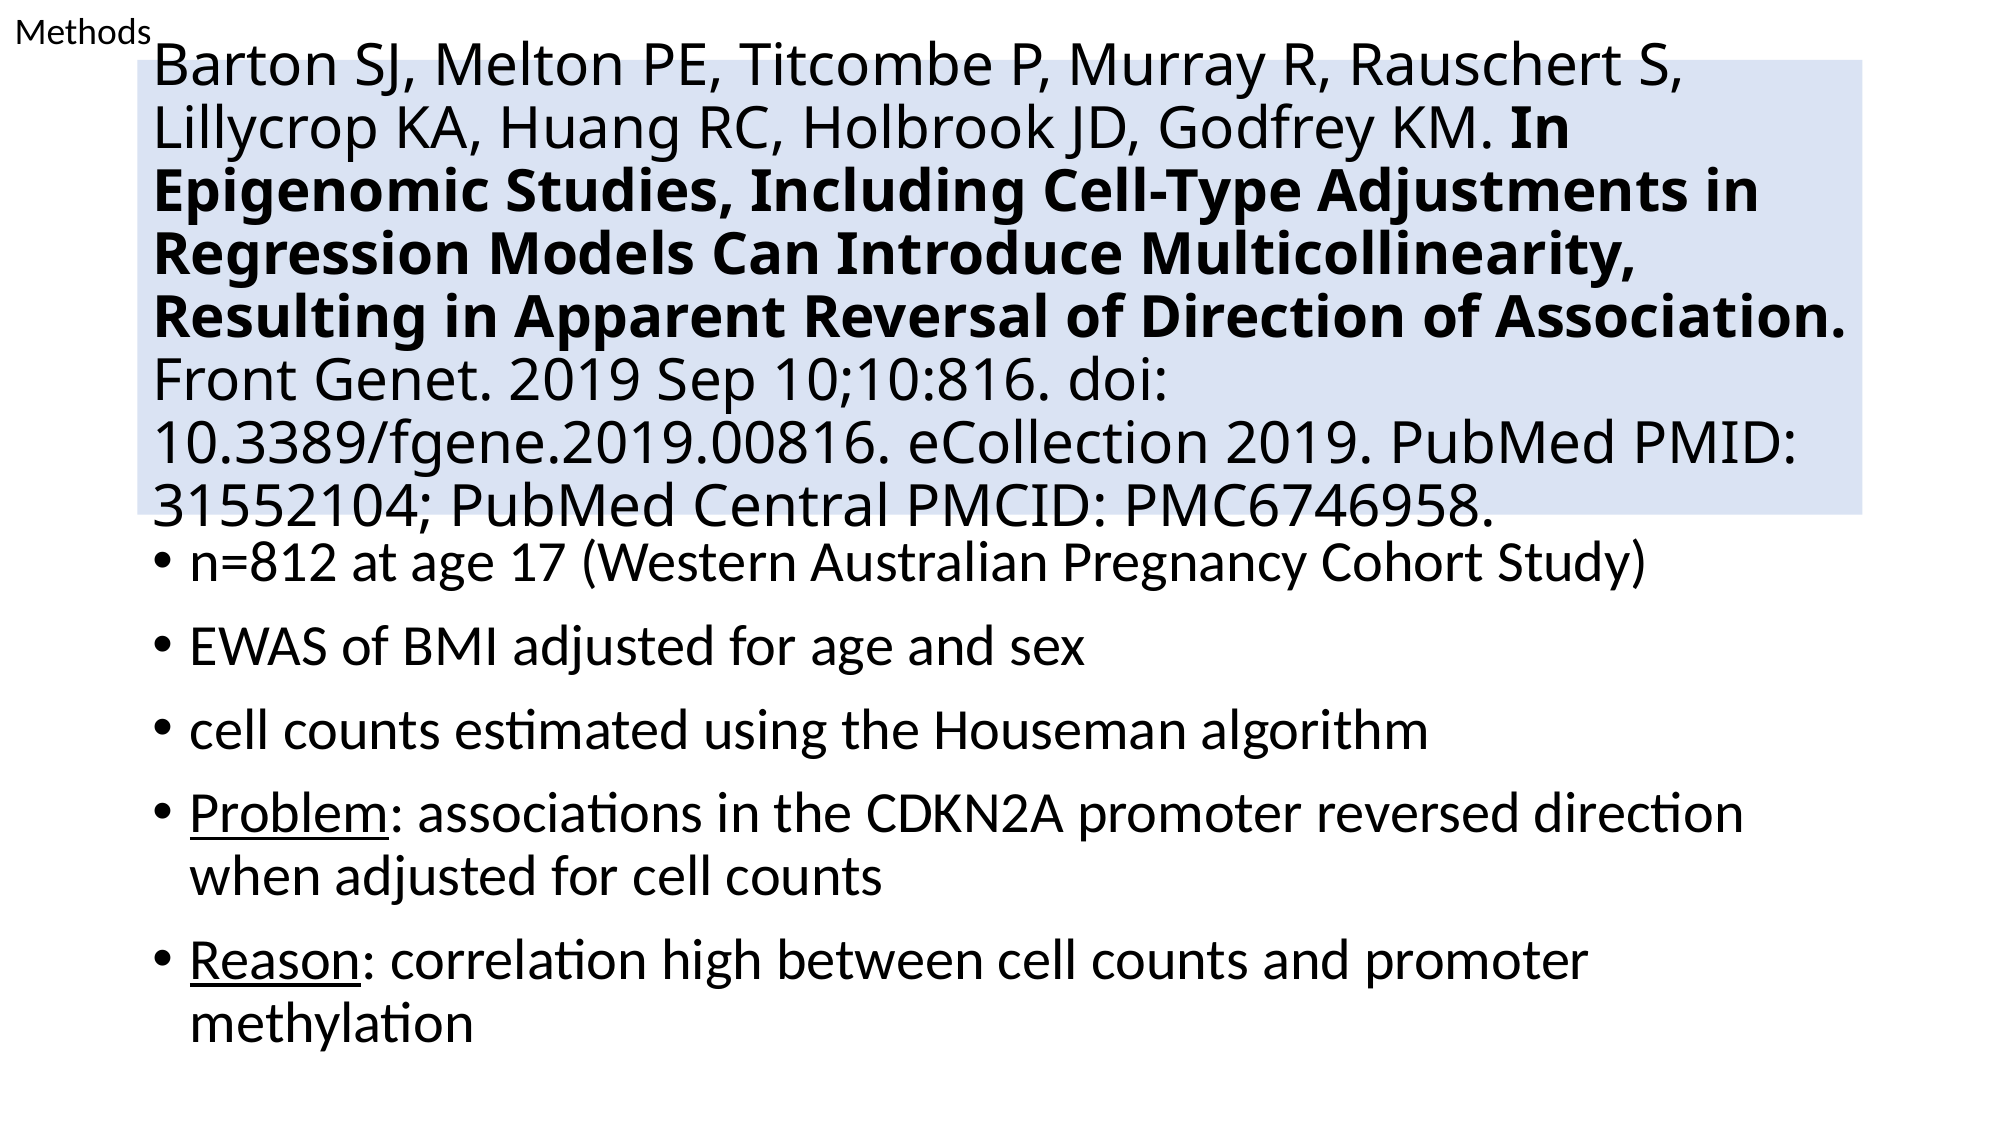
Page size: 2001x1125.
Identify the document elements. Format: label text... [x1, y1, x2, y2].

text_box Methods [0, 0, 450, 60]
title Barton SJ, Melton PE, Titcombe P, Murray R, Rauschert S, Lillycrop KA, Huang RC, Holbrook JD, Godfrey KM. In Epigenomic Studies, Including Cell-Type Adjustments in Regression Models Can Introduce Multicollinearity, Resulting in Apparent Reversal of Direction of Association. Front Genet. 2019 Sep 10;10:816. doi: 10.3389/fgene.2019.00816. eCollection 2019. PubMed PMID: 31552104; PubMed Central PMCID: PMC6746958. [137, 59, 1863, 515]
list n=812 at age 17 (Western Australian Pregnancy Cohort Study) EWAS of BMI adjusted for age and sex cell counts estimated using the Houseman algorithm Problem: associations in the CDKN2A promoter reversed direction when adjusted for cell counts Reason: correlation high between cell counts and promoter methylation [137, 524, 1863, 1069]
